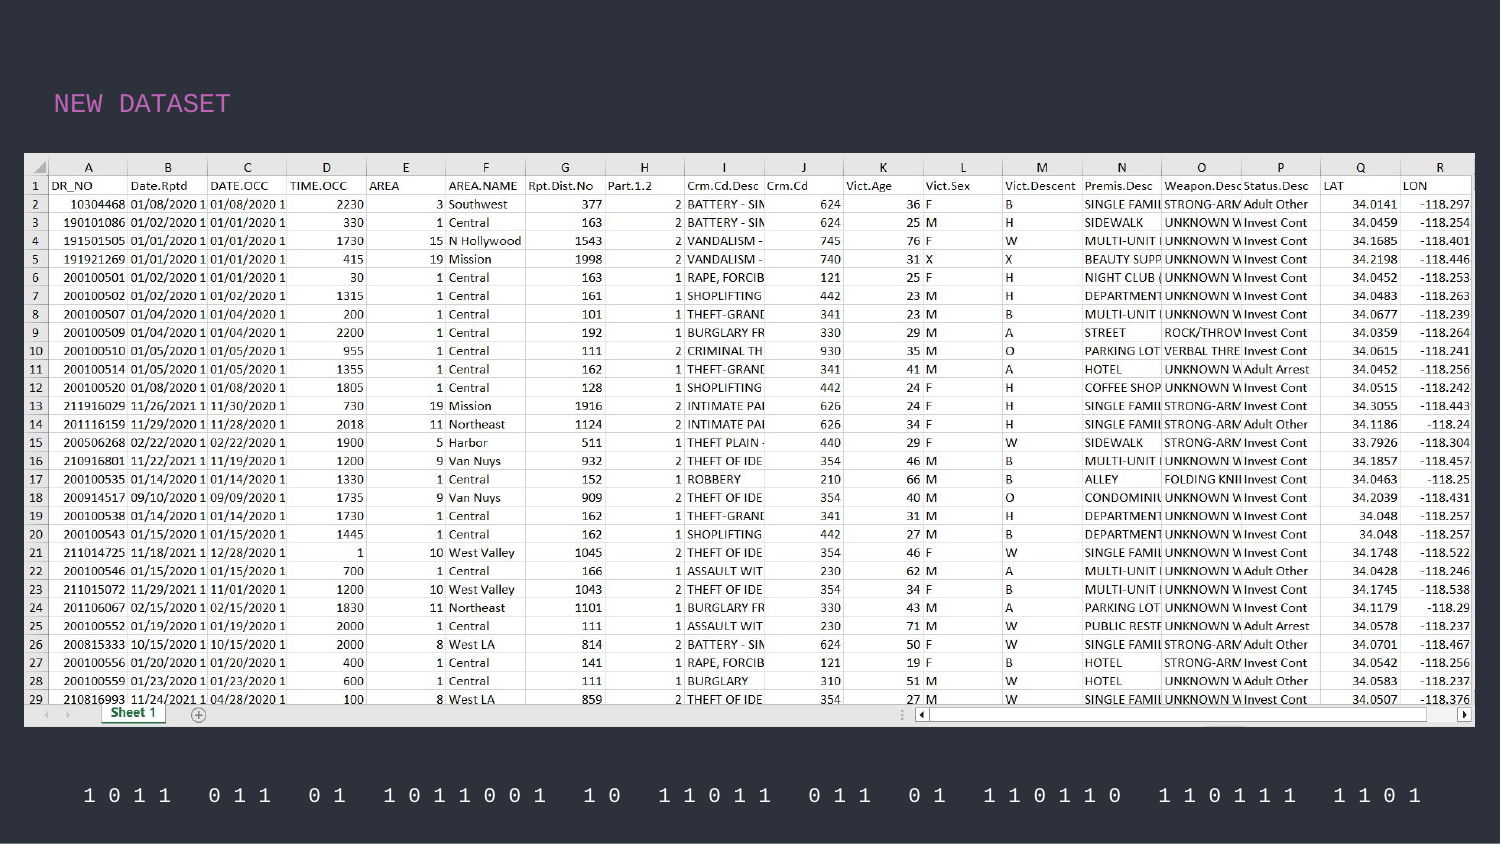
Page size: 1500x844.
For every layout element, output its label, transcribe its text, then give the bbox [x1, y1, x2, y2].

text_box 0 1 1 [806, 779, 873, 807]
text_box 1 0 [581, 779, 623, 807]
text_box 1 1 0 1 [1331, 779, 1423, 807]
picture [24, 152, 1476, 728]
text_box 0 1 [906, 779, 948, 807]
text_box 1 1 0 1 1 1 [1156, 779, 1298, 807]
text_box 1 0 1 1 [81, 779, 173, 807]
slide_number 0 1 1 [206, 779, 273, 844]
text_box 1 1 0 1 1 0 [981, 779, 1123, 807]
footer 0 1 [306, 779, 348, 844]
text_box NEW DATASET [51, 82, 235, 118]
text_box 1 1 0 1 1 [656, 779, 773, 807]
text_box 1 0 1 1 0 0 1 [381, 779, 548, 807]
